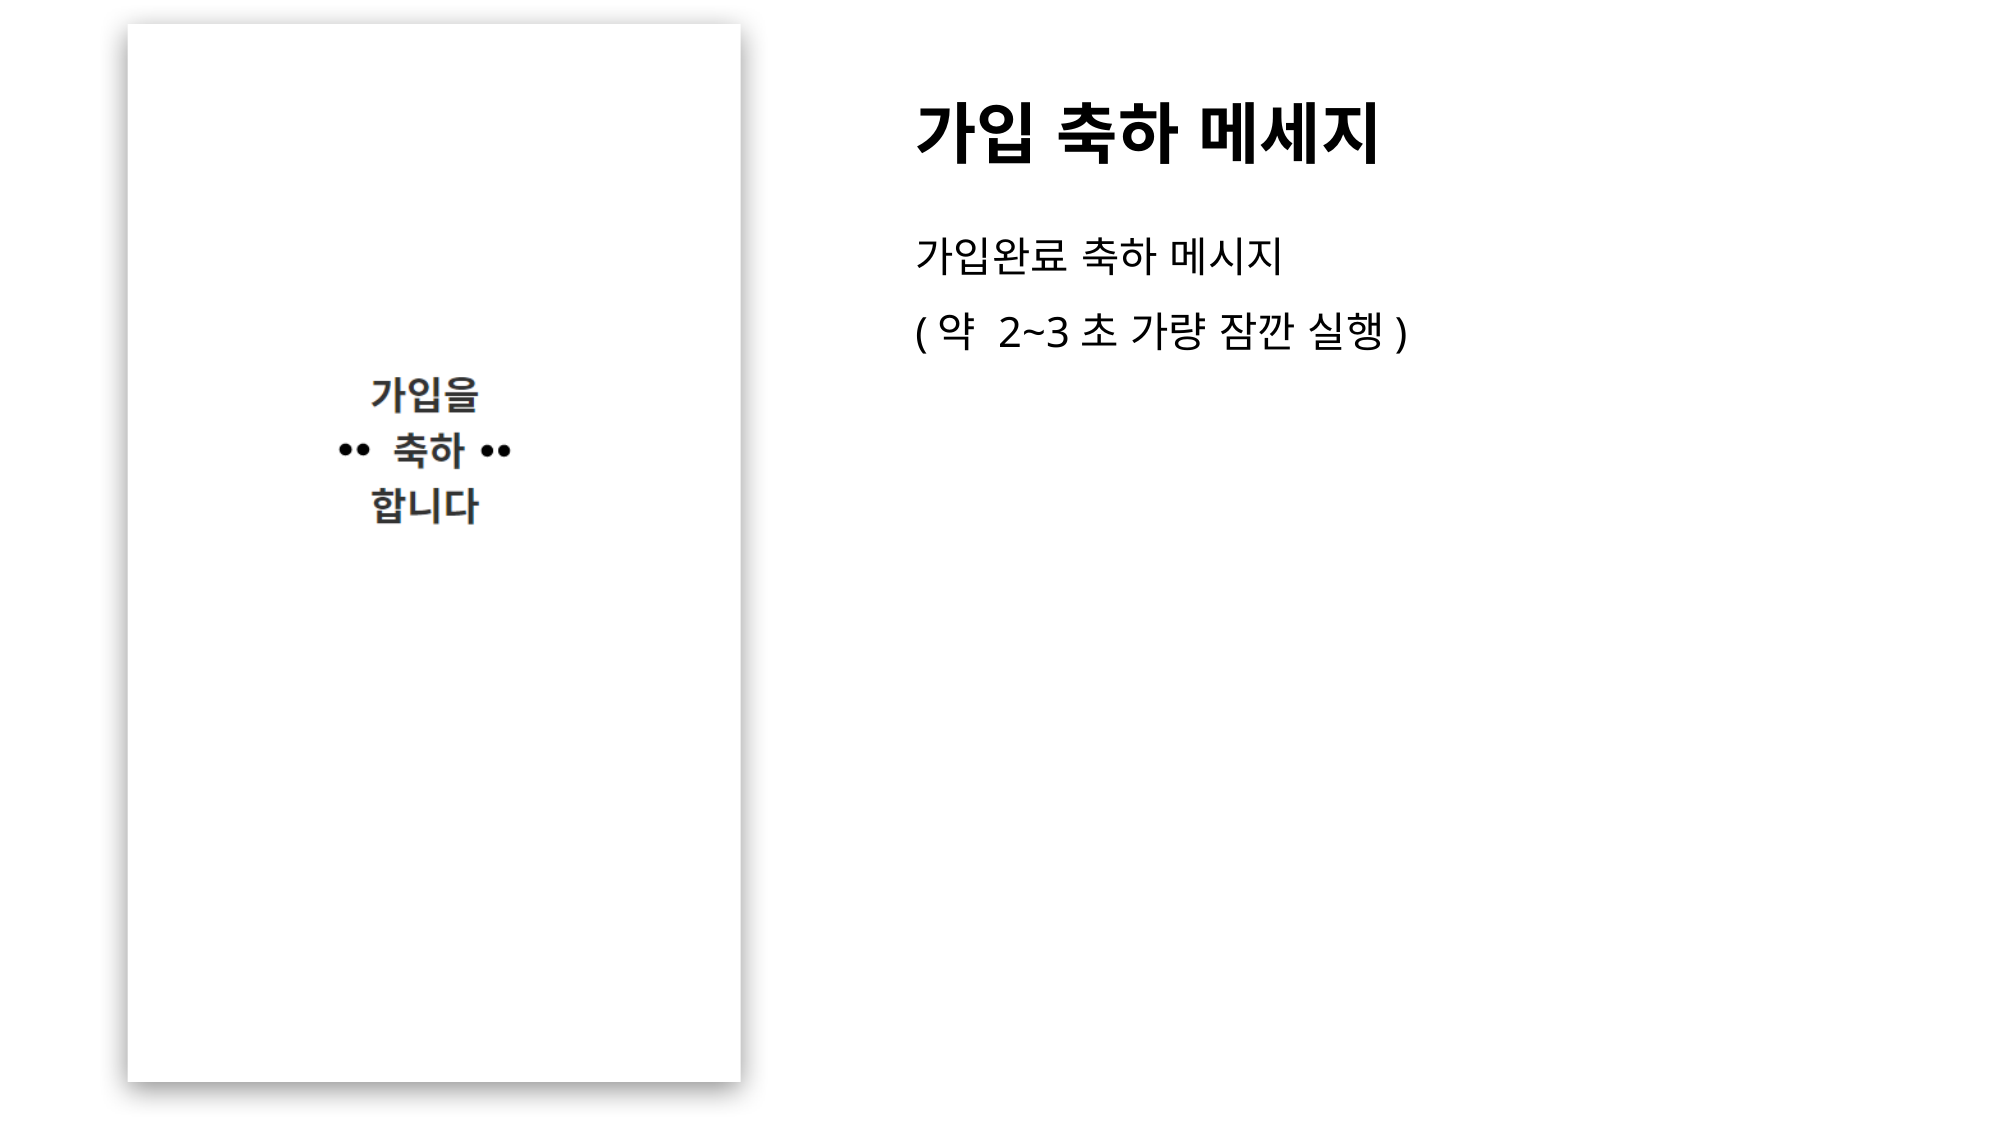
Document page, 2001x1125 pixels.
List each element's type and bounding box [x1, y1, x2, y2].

picture [127, 24, 741, 1082]
text_box [900, 84, 1969, 365]
